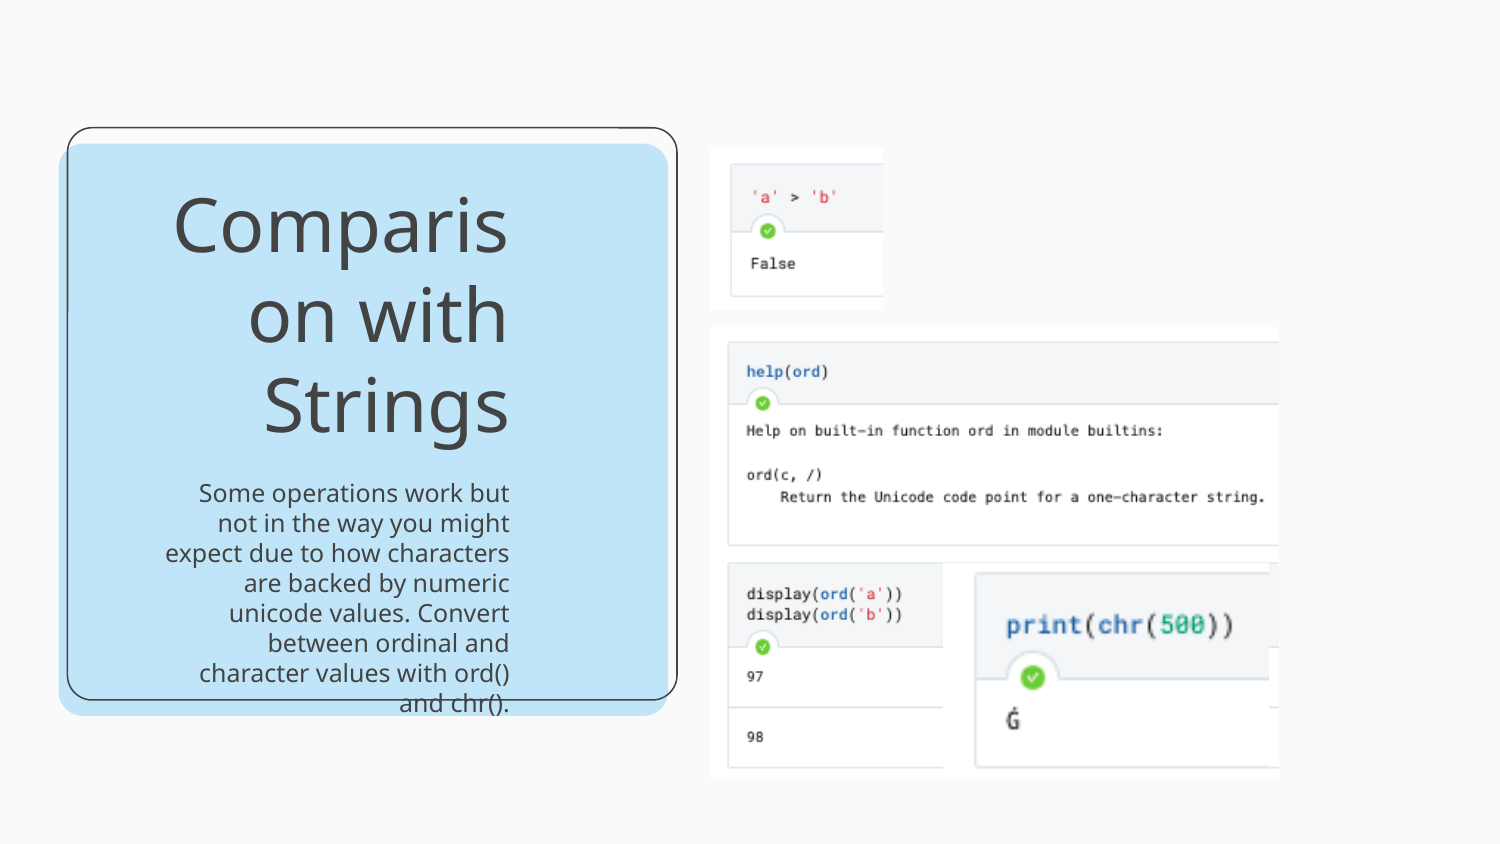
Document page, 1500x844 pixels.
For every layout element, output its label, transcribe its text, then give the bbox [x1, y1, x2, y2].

picture [710, 327, 1279, 780]
subtitle Some operations work but not in the way you might expect due to how characters are backed by numeric unicode values. Convert between ordinal and character values with ord() and chr(). [145, 462, 526, 644]
picture [710, 148, 883, 310]
title Comparison with Strings [132, 281, 526, 463]
